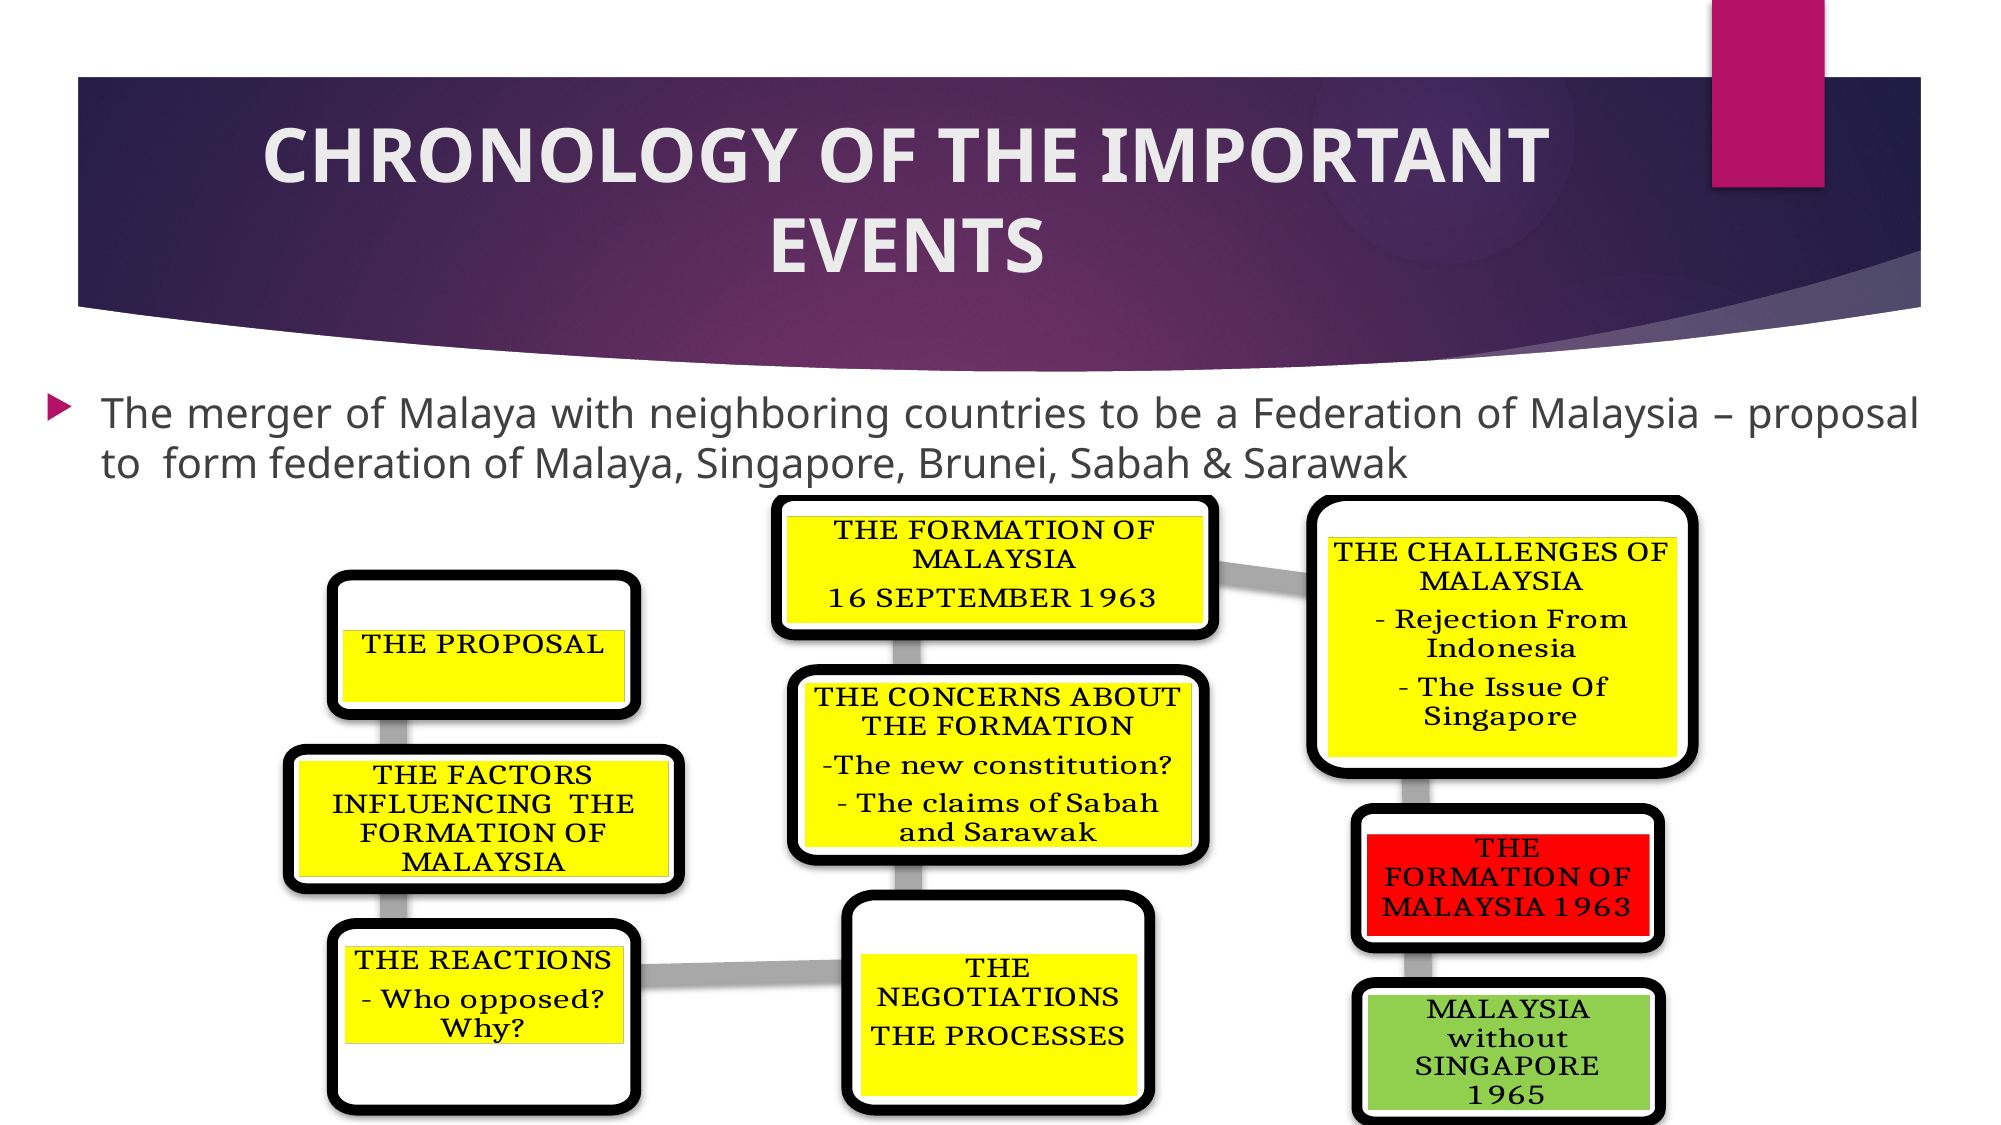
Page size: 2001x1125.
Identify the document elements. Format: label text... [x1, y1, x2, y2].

picture [151, 495, 1837, 1125]
list The merger of Malaya with neighboring countries to be a Federation of Malaysia – proposal to form federation of Malaya, Singapore, Brunei, Sabah & Sarawak [29, 379, 1937, 496]
title CHRONOLOGY OF THE IMPORTANT EVENTS [109, 120, 1705, 276]
